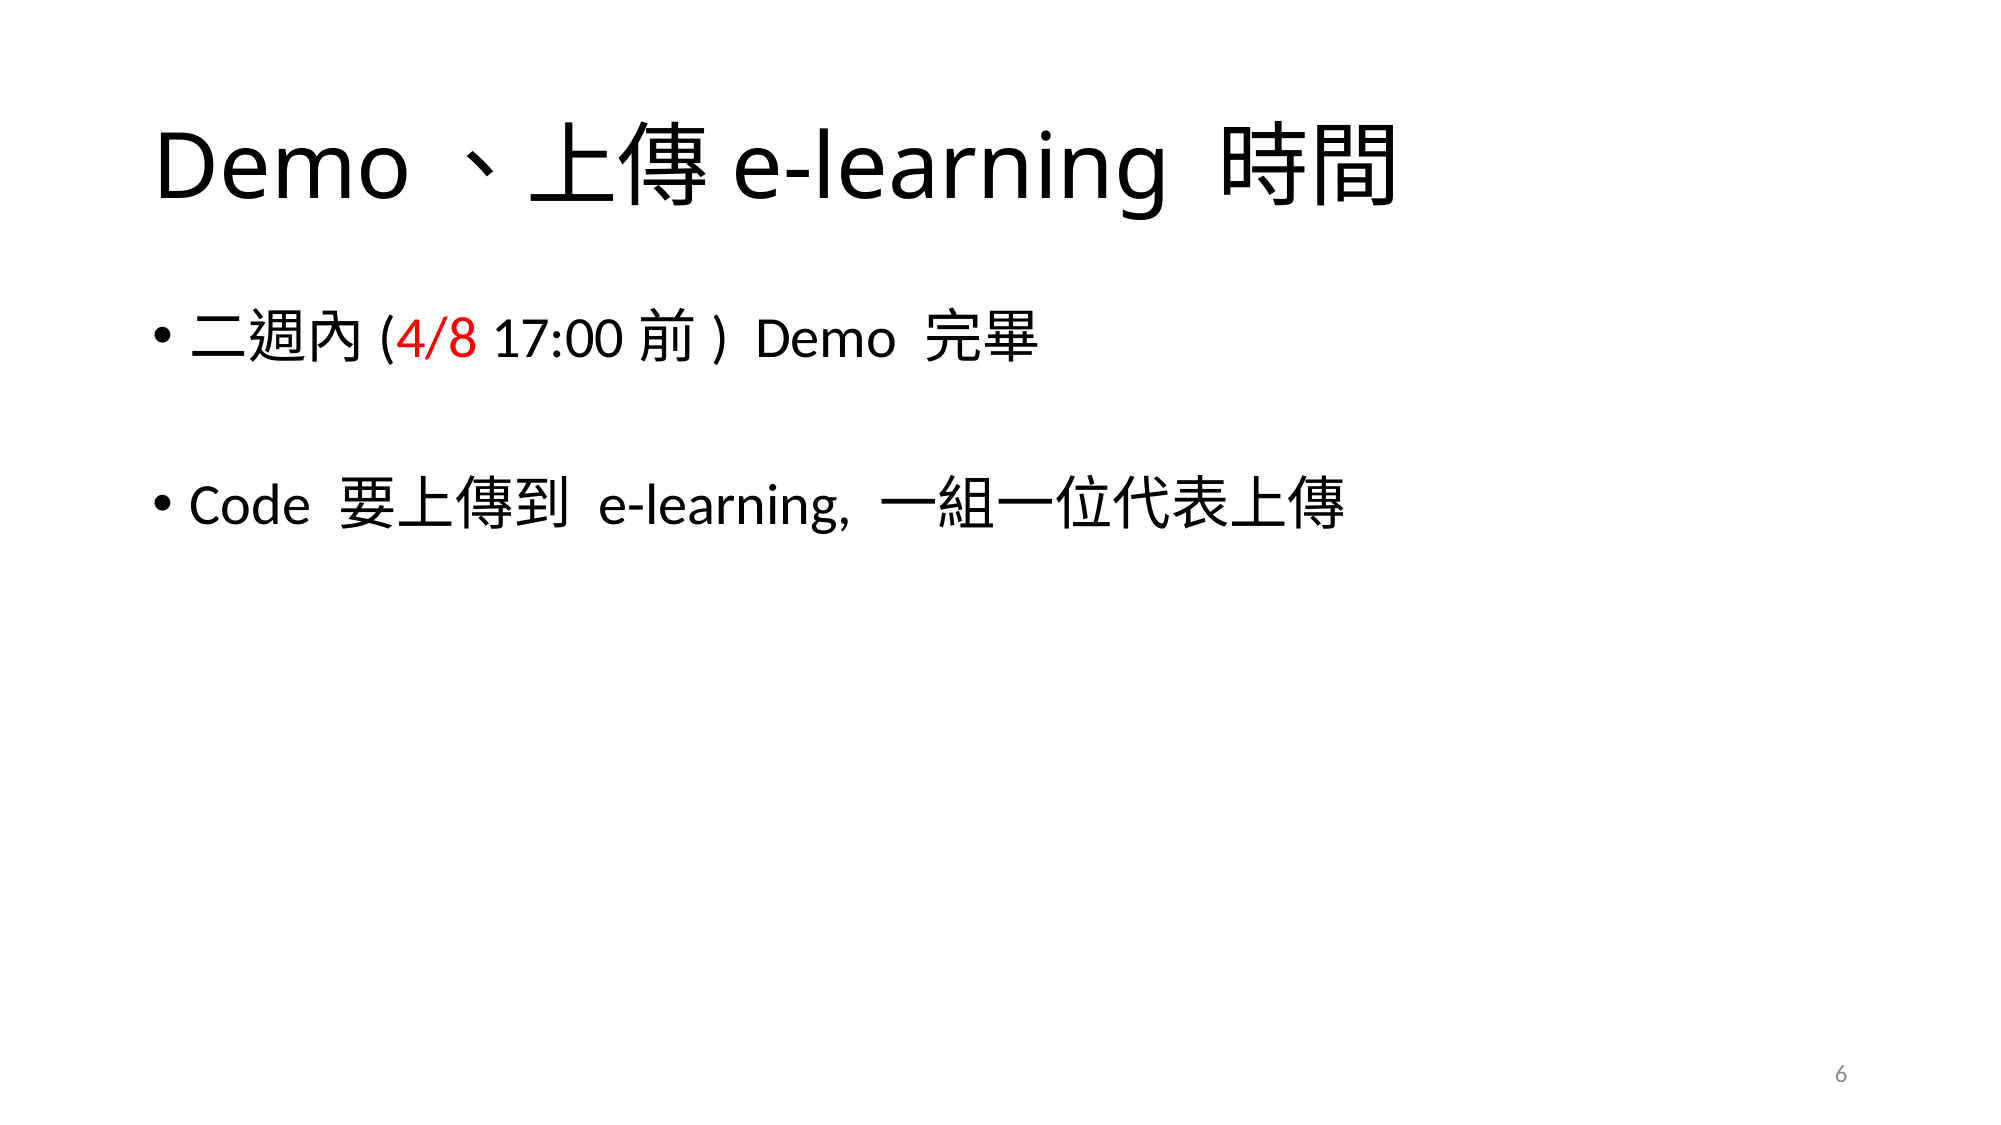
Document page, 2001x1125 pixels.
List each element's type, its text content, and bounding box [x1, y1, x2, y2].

slide_number 6 [1412, 1042, 1863, 1103]
list 二週內(4/8 17:00前) Demo 完畢 Code 要上傳到 e-learning, 一組一位代表上傳 [137, 299, 1863, 1014]
title Demo、上傳e-learning 時間 [137, 59, 1863, 278]
